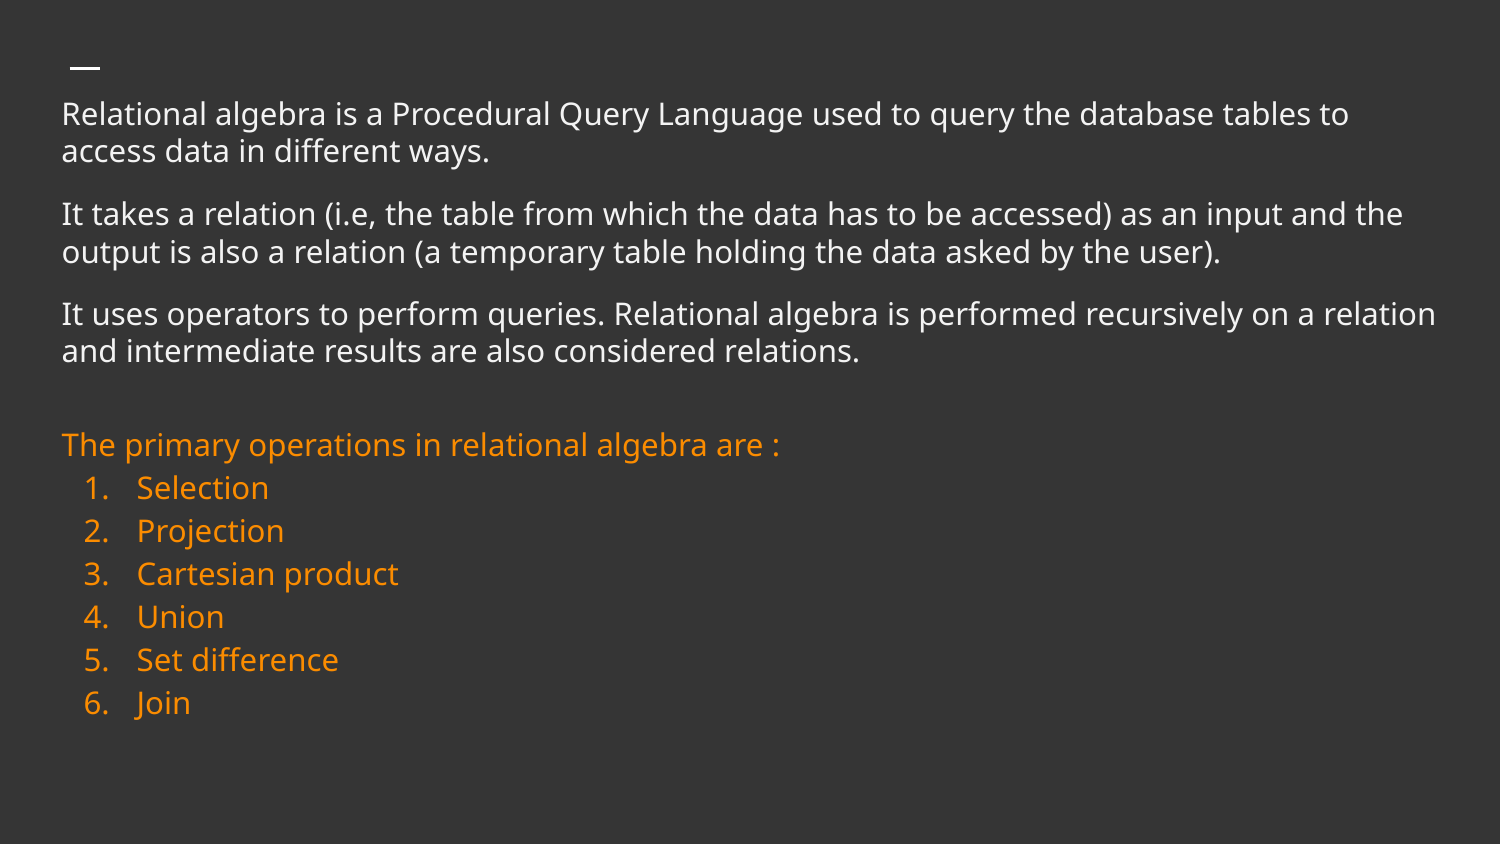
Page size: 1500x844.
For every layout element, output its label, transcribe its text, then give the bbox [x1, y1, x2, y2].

title It takes a relation (i.e, the table from which the data has to be accessed) as an input and the output is also a relation (a temporary table holding the data asked by the user). [46, 179, 1463, 279]
title The primary operations in relational algebra are : Selection Projection Cartesian product Union Set difference Join [46, 404, 1463, 759]
title It uses operators to perform queries. Relational algebra is performed recursively on a relation and intermediate results are also considered relations. [46, 279, 1463, 380]
title Relational algebra is a Procedural Query Language used to query the database tables to access data in different ways. [46, 79, 1463, 179]
